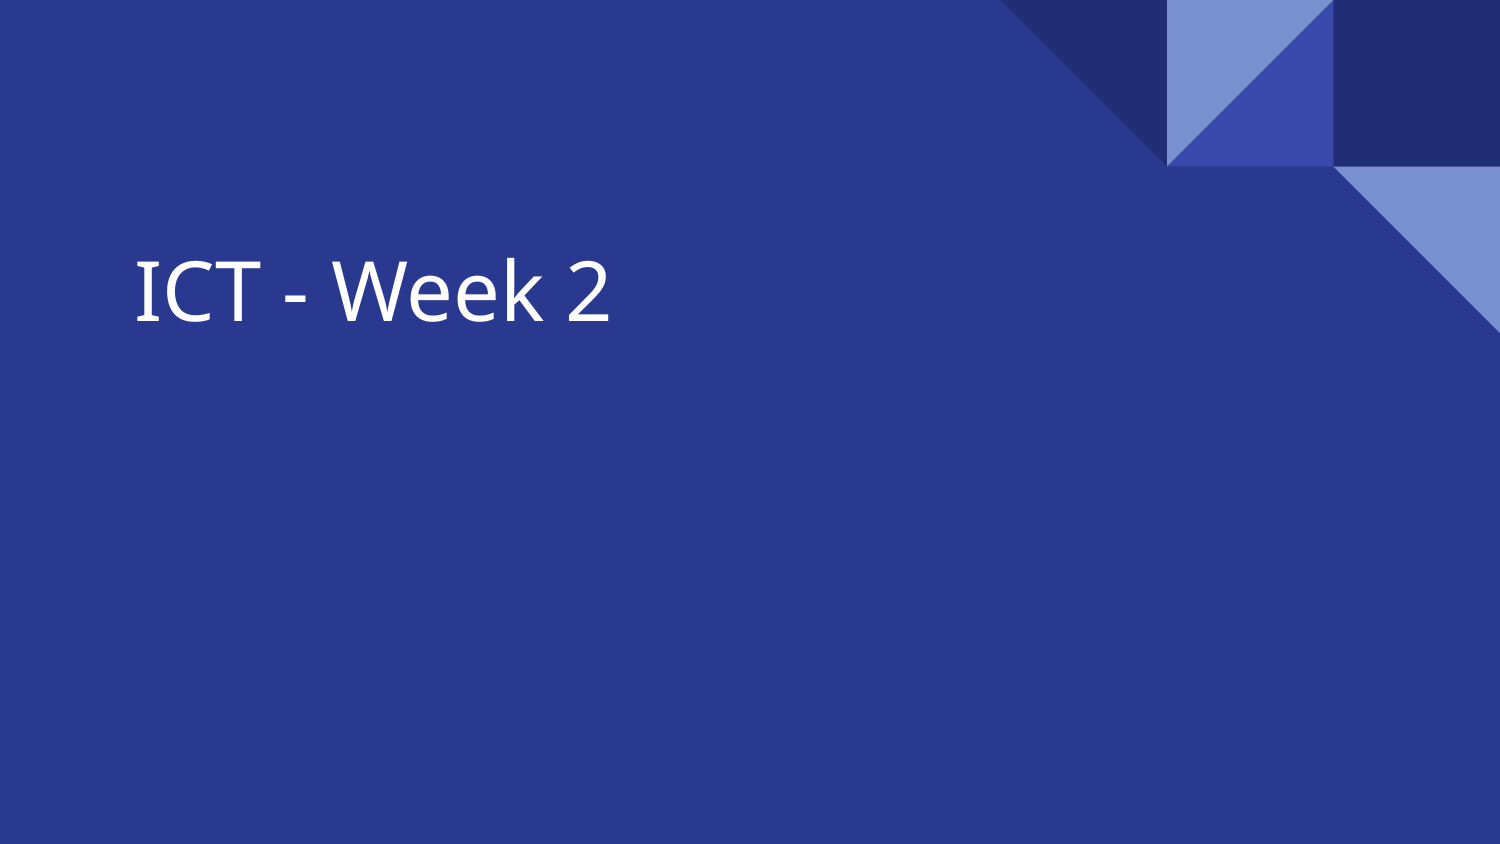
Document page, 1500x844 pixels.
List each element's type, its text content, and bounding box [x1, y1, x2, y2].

title ICT - Week 2 [119, 216, 1381, 361]
